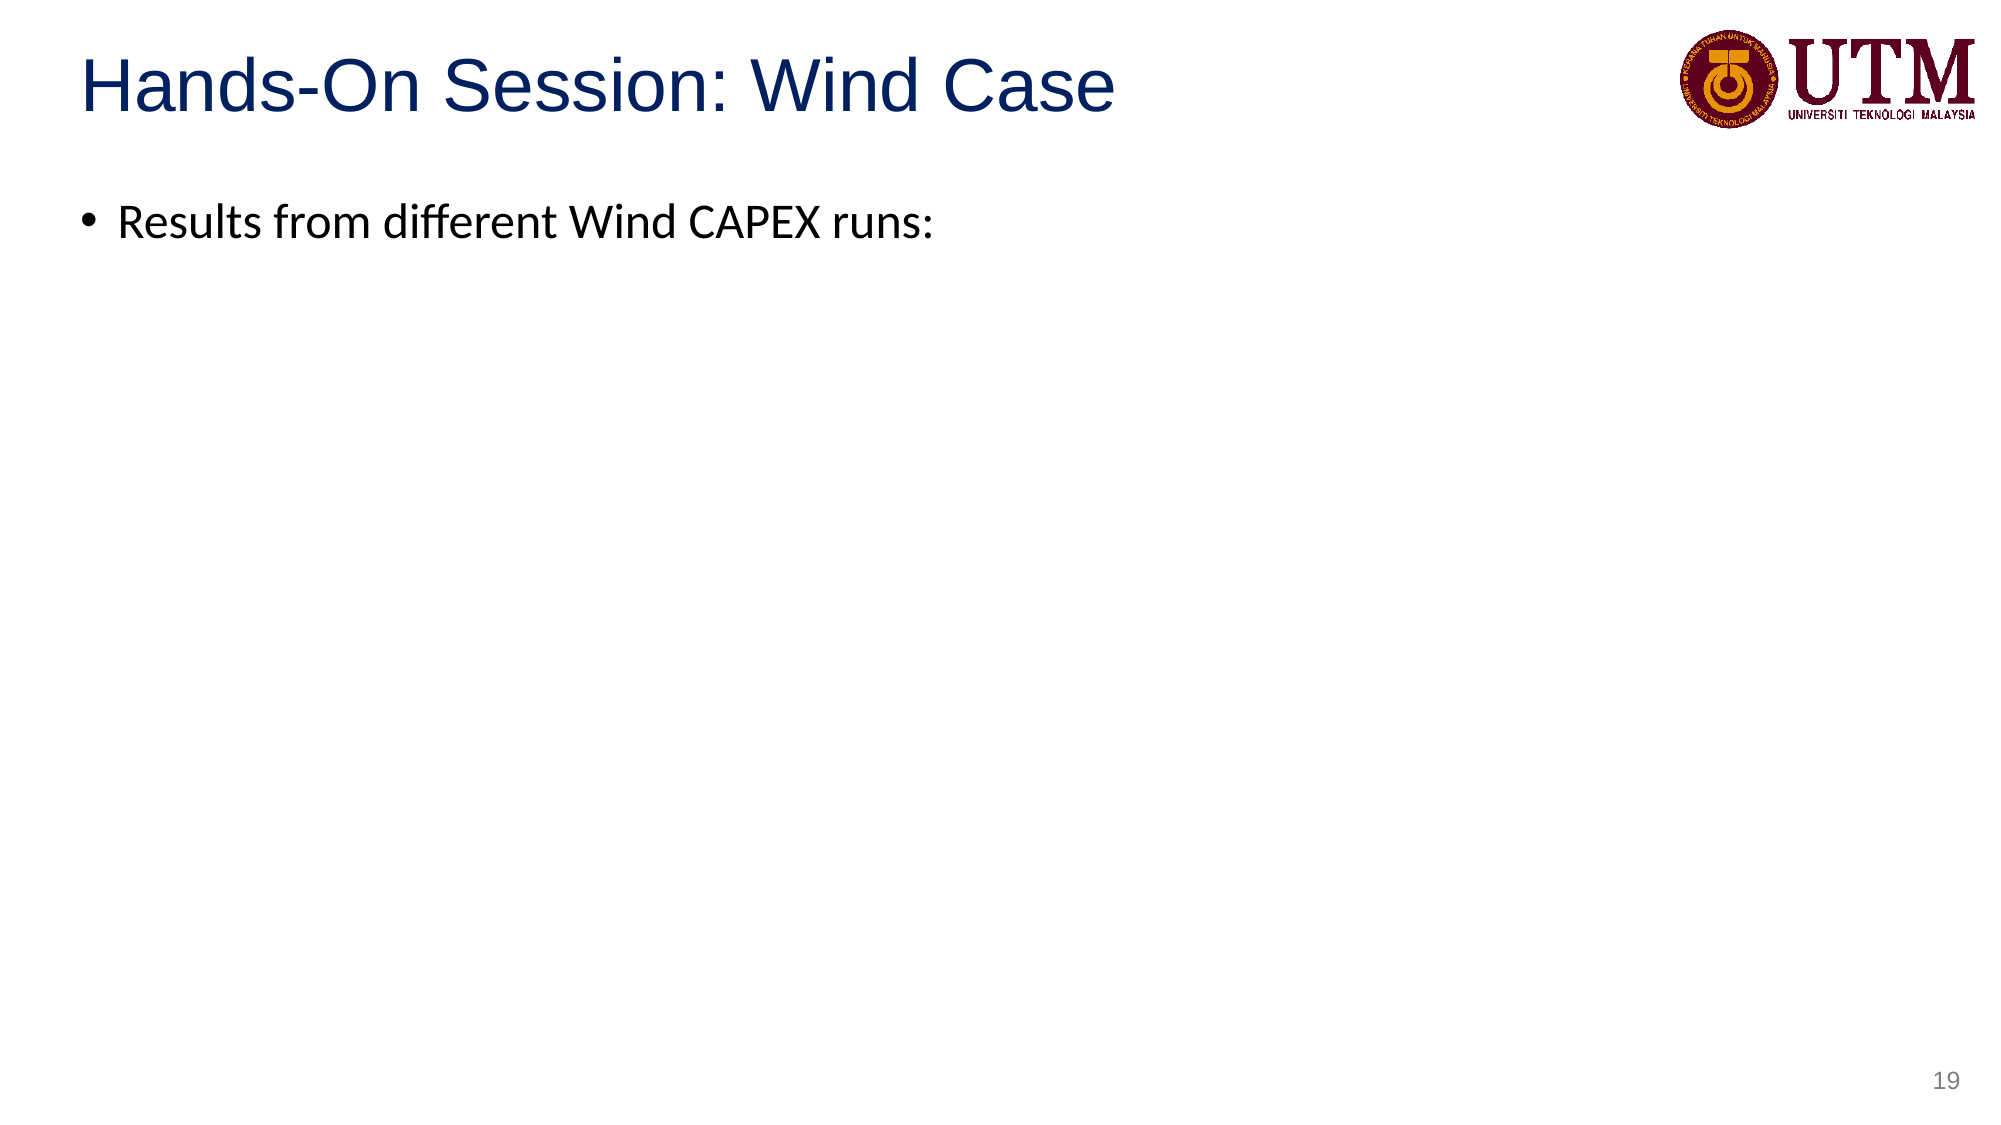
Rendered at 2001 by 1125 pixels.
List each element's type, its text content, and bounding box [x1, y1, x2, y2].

list Results from different Wind CAPEX runs: [64, 187, 1915, 1014]
slide_number 19 [1892, 1050, 1976, 1110]
title Hands-On Session: Wind Case [64, 28, 1790, 146]
picture [1680, 30, 1975, 129]
